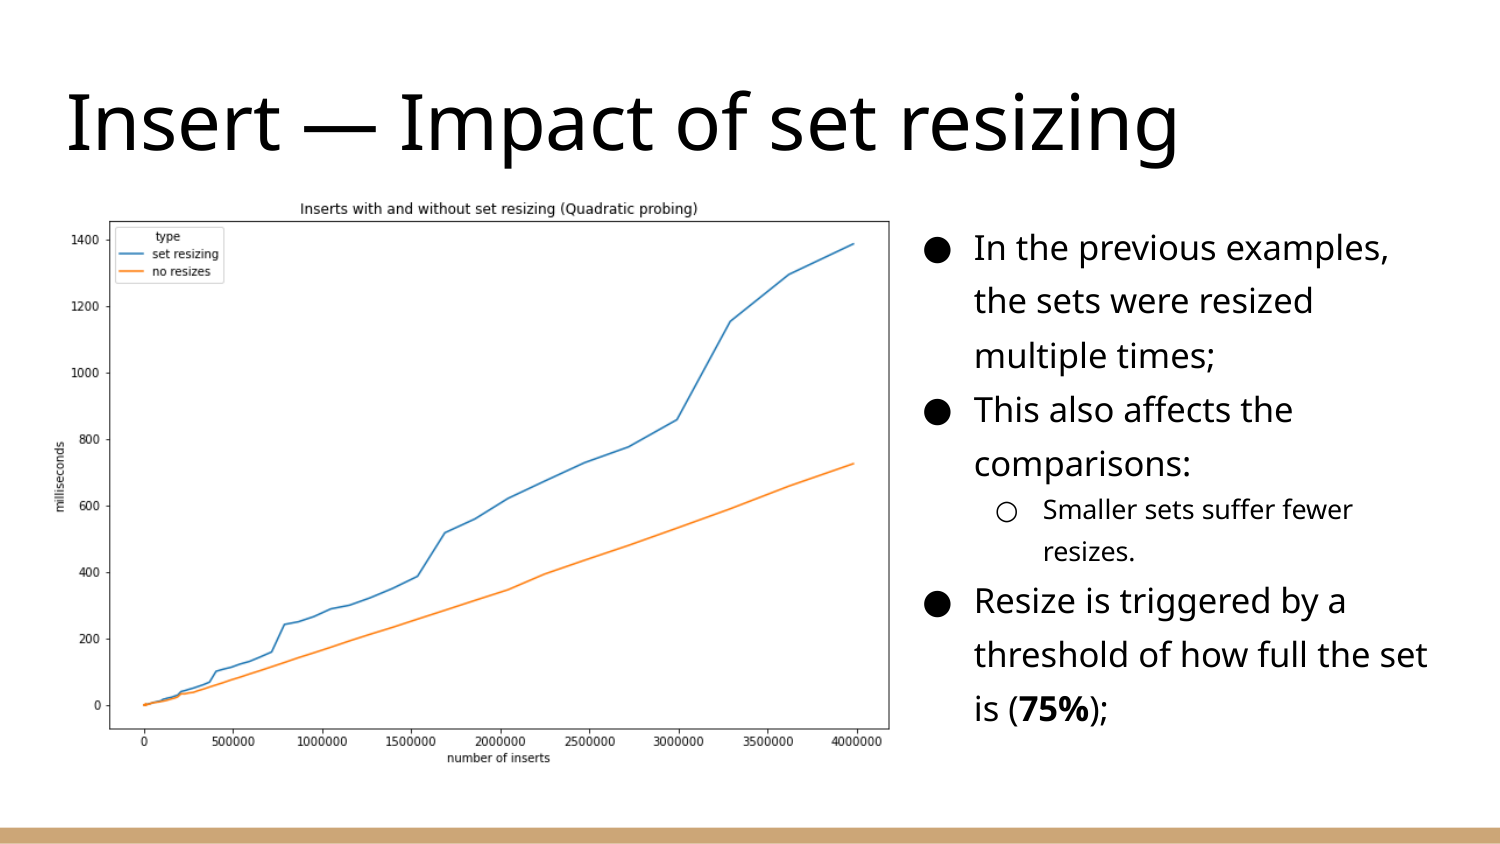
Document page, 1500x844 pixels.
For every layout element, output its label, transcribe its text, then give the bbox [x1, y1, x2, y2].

title Insert — Impact of set resizing [51, 51, 1449, 189]
picture [50, 200, 892, 767]
list In the previous examples, the sets were resized multiple times; This also affects the comparisons: Smaller sets suffer fewer resizes. Resize is triggered by a threshold of how full the set is (75%); [892, 200, 1449, 752]
